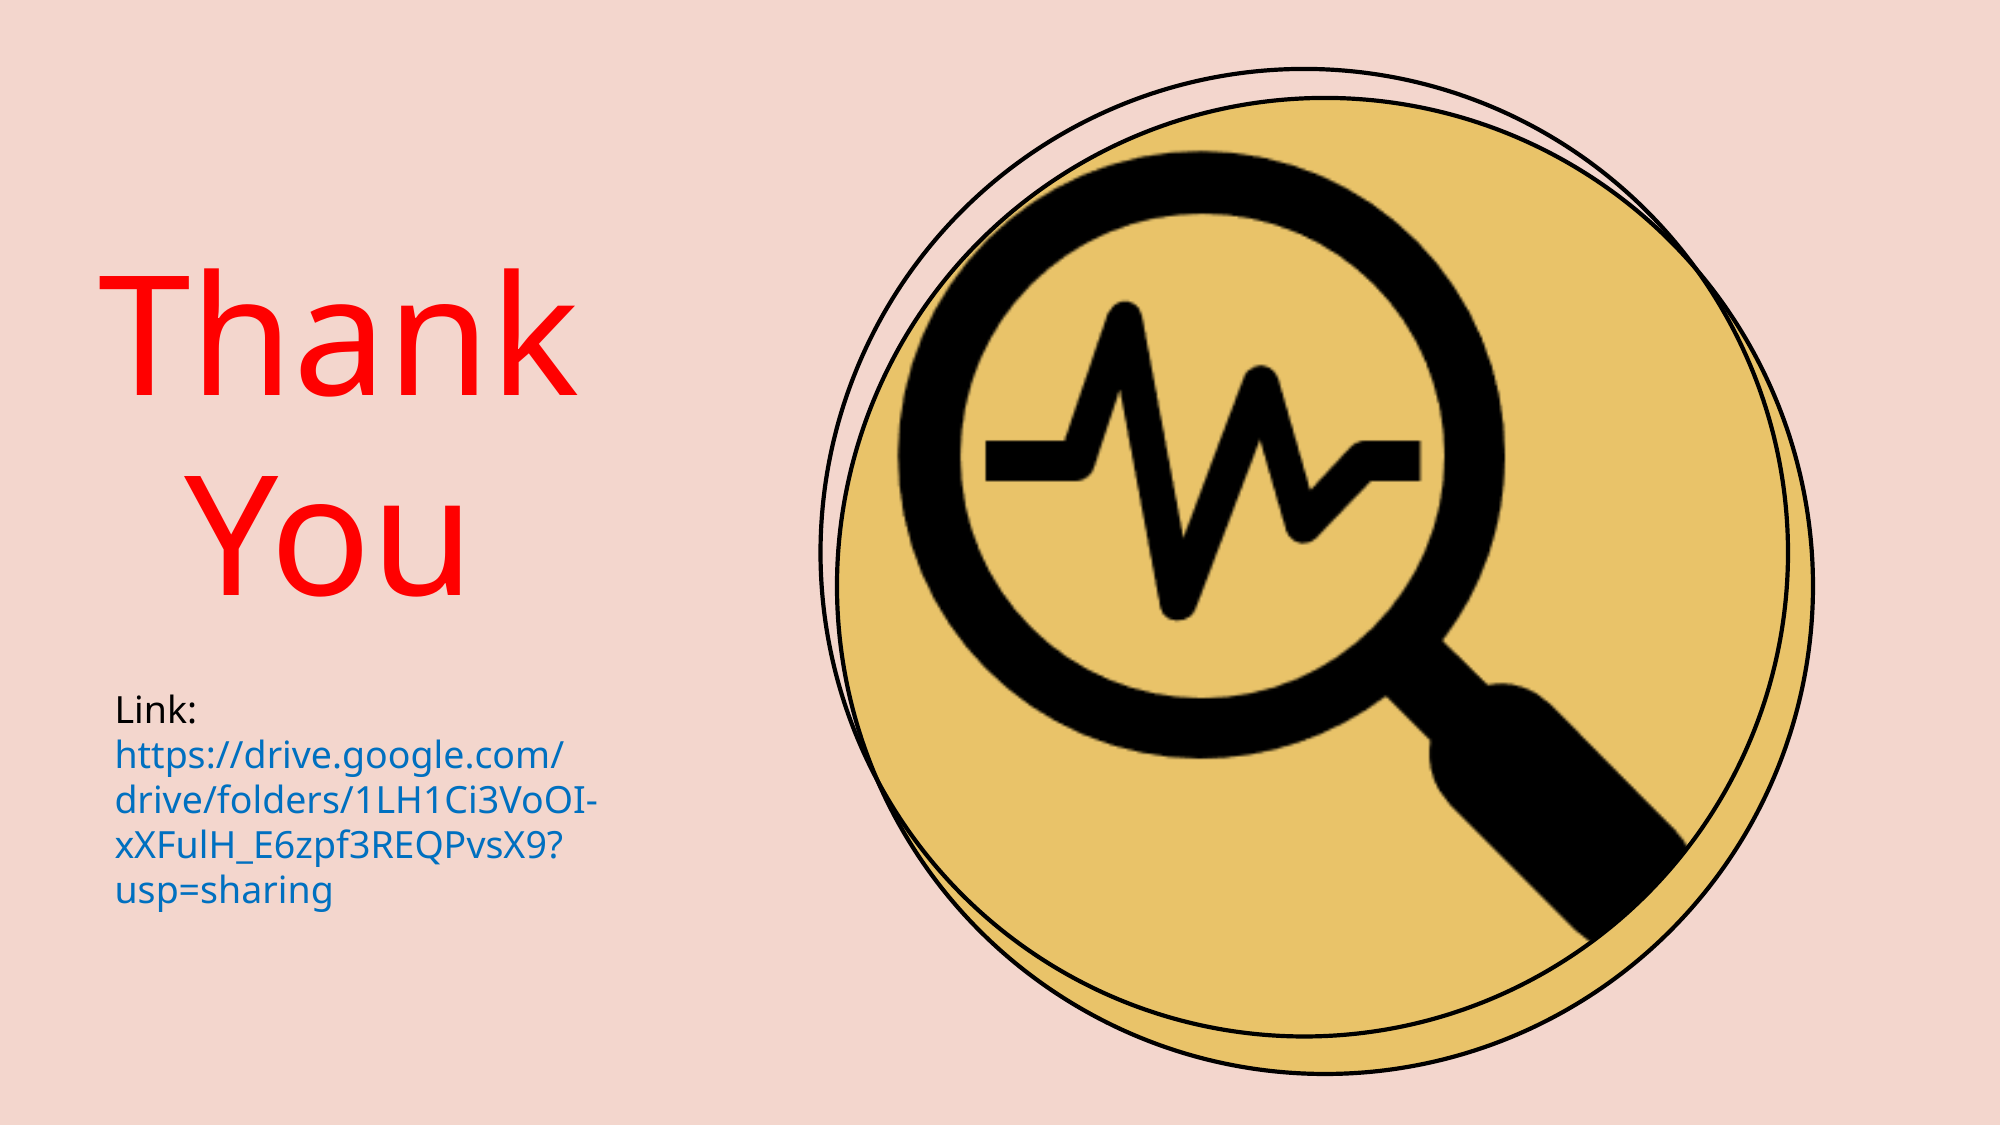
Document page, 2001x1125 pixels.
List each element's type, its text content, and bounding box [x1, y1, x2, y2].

title Thank You [40, 221, 795, 638]
picture [820, 68, 1788, 1037]
text_box Link: https://drive.google.com/drive/folders/1LH1Ci3VoOI-xXFulH_E6zpf3REQPvsX9?usp=sharing [99, 678, 663, 919]
